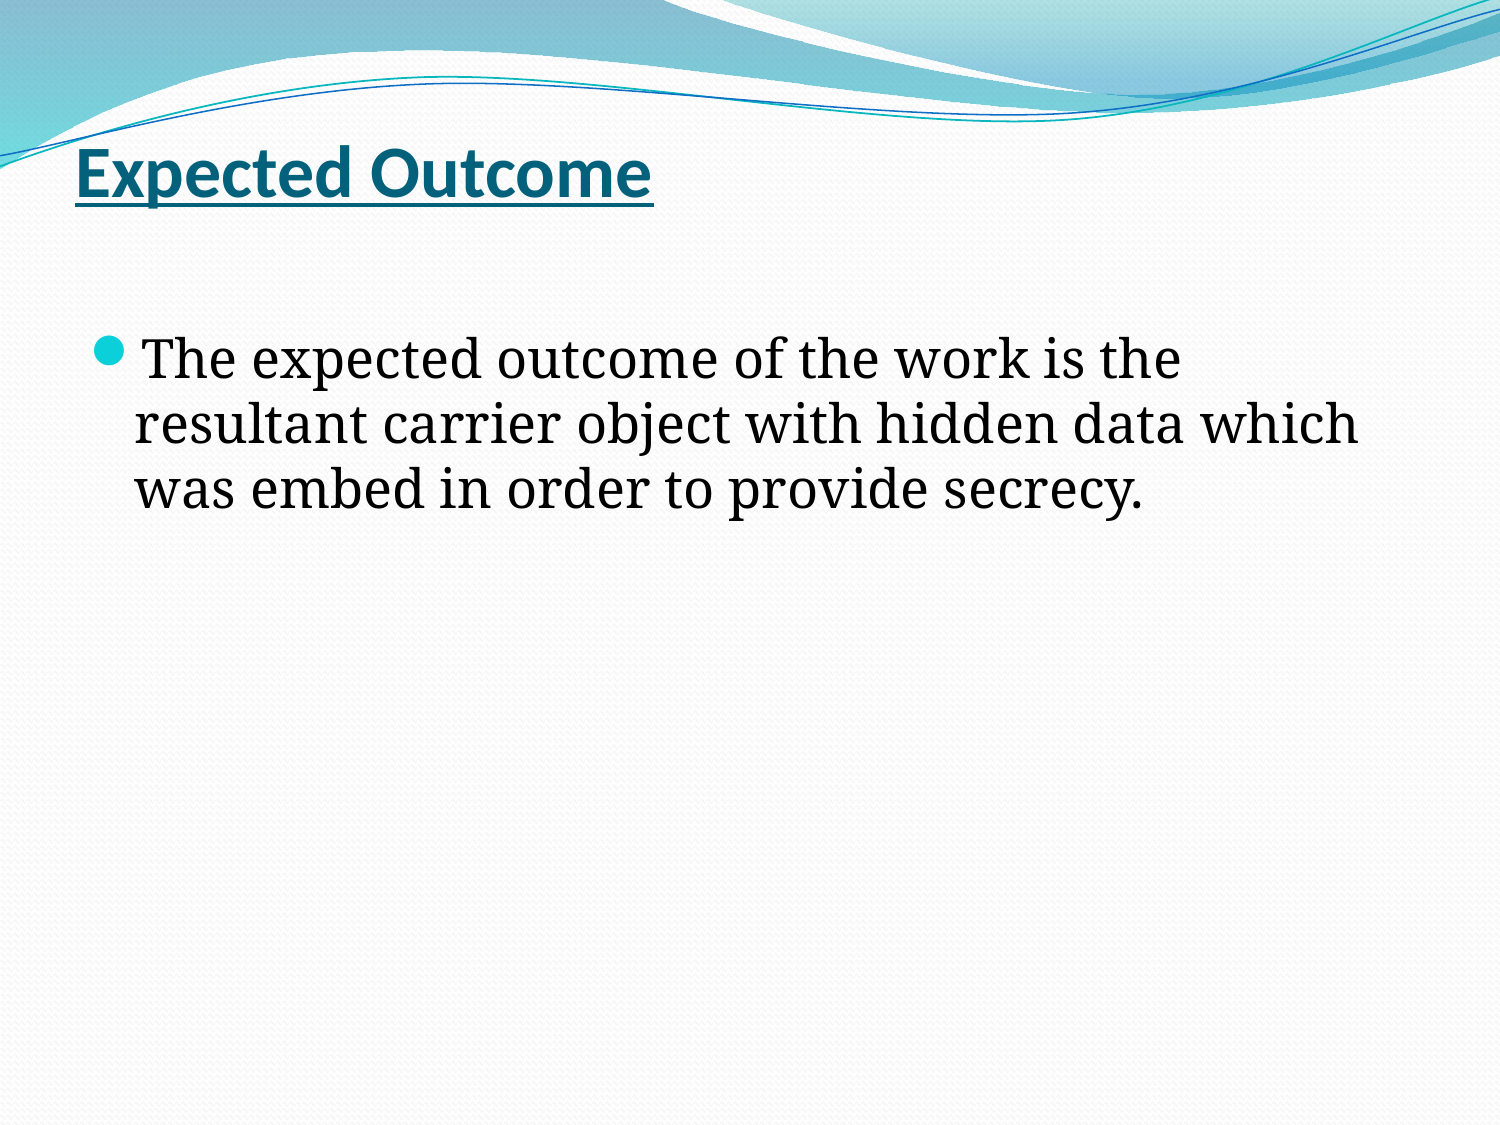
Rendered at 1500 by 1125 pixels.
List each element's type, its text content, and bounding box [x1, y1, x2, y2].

title Expected Outcome [75, 115, 1425, 213]
list The expected outcome of the work is the resultant carrier object with hidden data which was embed in order to provide secrecy. [75, 317, 1425, 1038]
